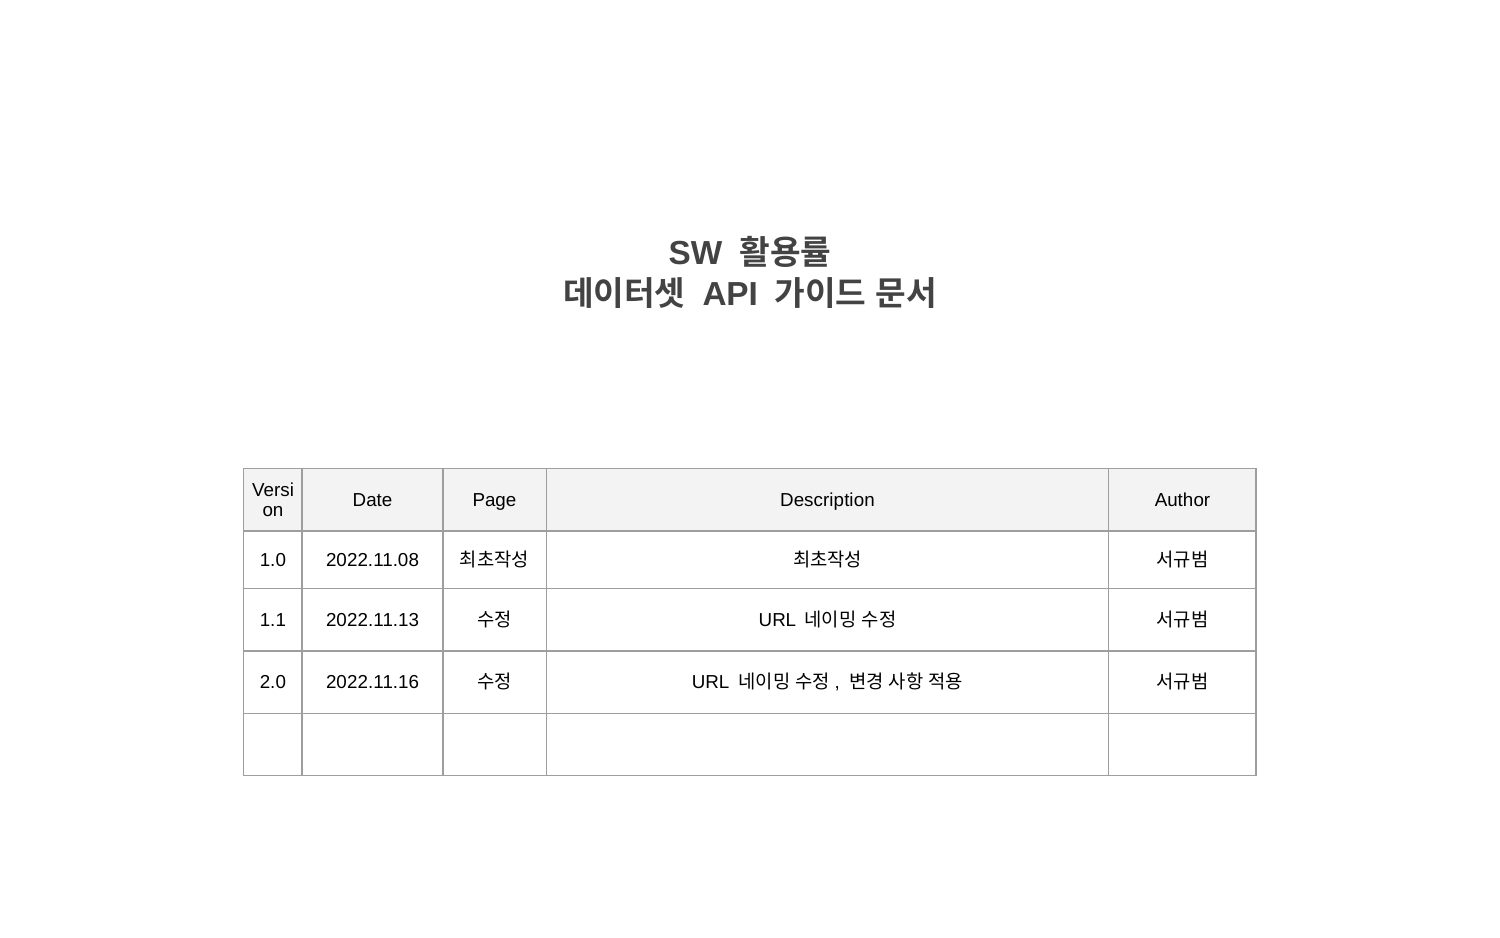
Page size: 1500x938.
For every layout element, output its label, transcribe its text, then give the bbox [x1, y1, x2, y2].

table_cell 서규범 [1109, 652, 1255, 713]
table_cell 2022.11.13 [303, 589, 442, 650]
table_cell 1.0 [244, 532, 301, 588]
table_cell 최초작성 [547, 532, 1108, 588]
table_cell [1109, 714, 1255, 775]
table_cell 수정 [444, 589, 546, 650]
text_box SW 활용률 데이터셋 API 가이드 문서 [526, 198, 974, 305]
table_header Author [1109, 469, 1255, 530]
table_cell 2.0 [244, 652, 301, 713]
table_cell 최초작성 [444, 532, 546, 588]
table_cell [244, 714, 301, 775]
table_cell URL 네이밍 수정 [547, 589, 1108, 650]
table_cell URL 네이밍 수정, 변경 사항 적용 [547, 652, 1108, 713]
table_header Page [444, 469, 546, 530]
table_cell [547, 714, 1108, 775]
table_cell 서규범 [1109, 532, 1255, 588]
table_cell [303, 714, 442, 775]
table_cell 1.1 [244, 589, 301, 650]
table_cell 2022.11.08 [303, 532, 442, 588]
table_header Description [547, 469, 1108, 530]
table_header Version [244, 469, 301, 530]
table_cell 2022.11.16 [303, 652, 442, 713]
table_cell 서규범 [1109, 589, 1255, 650]
table_cell [444, 714, 546, 775]
table_header Date [303, 469, 442, 530]
table_cell 수정 [444, 652, 546, 713]
